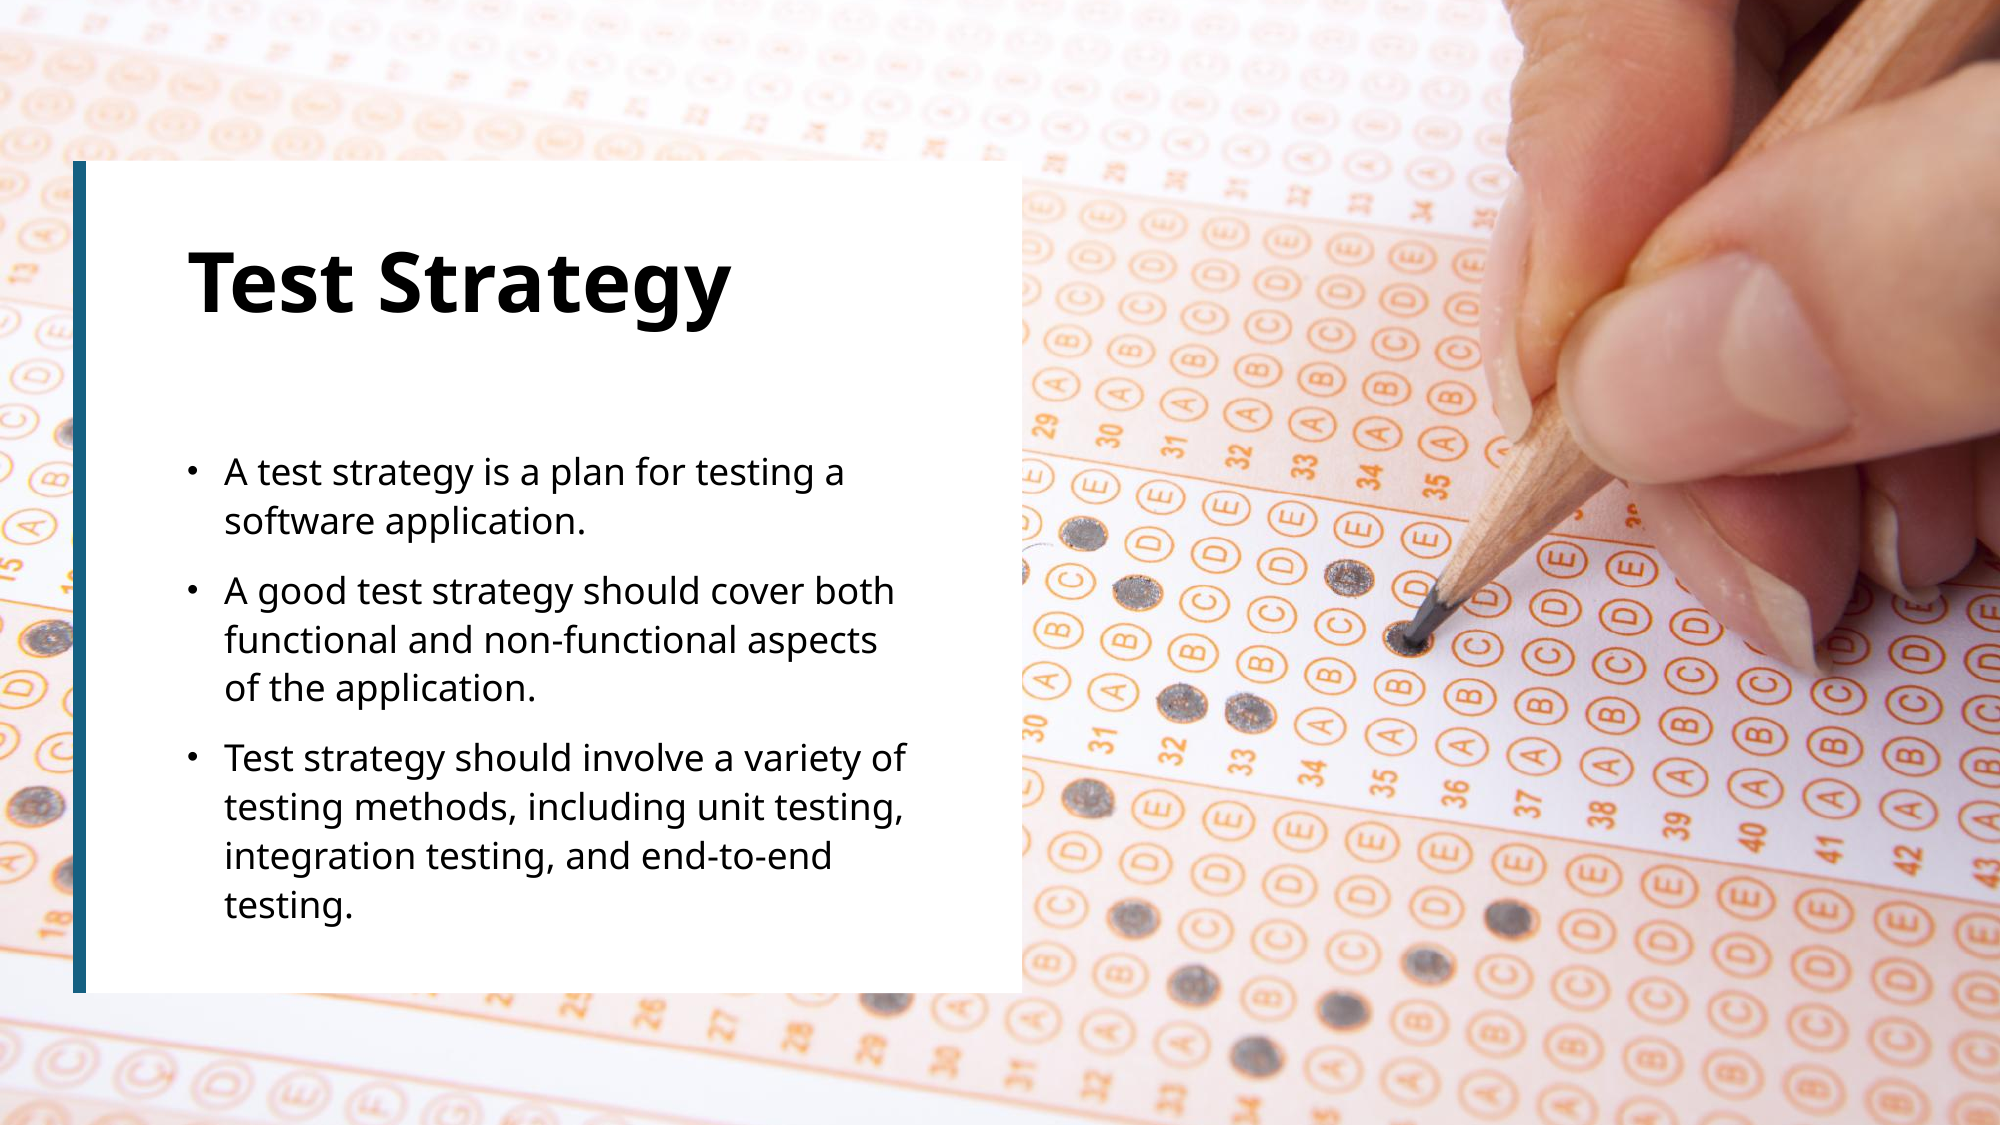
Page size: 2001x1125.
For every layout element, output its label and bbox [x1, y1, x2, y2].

list [0, 0, 2000, 1125]
